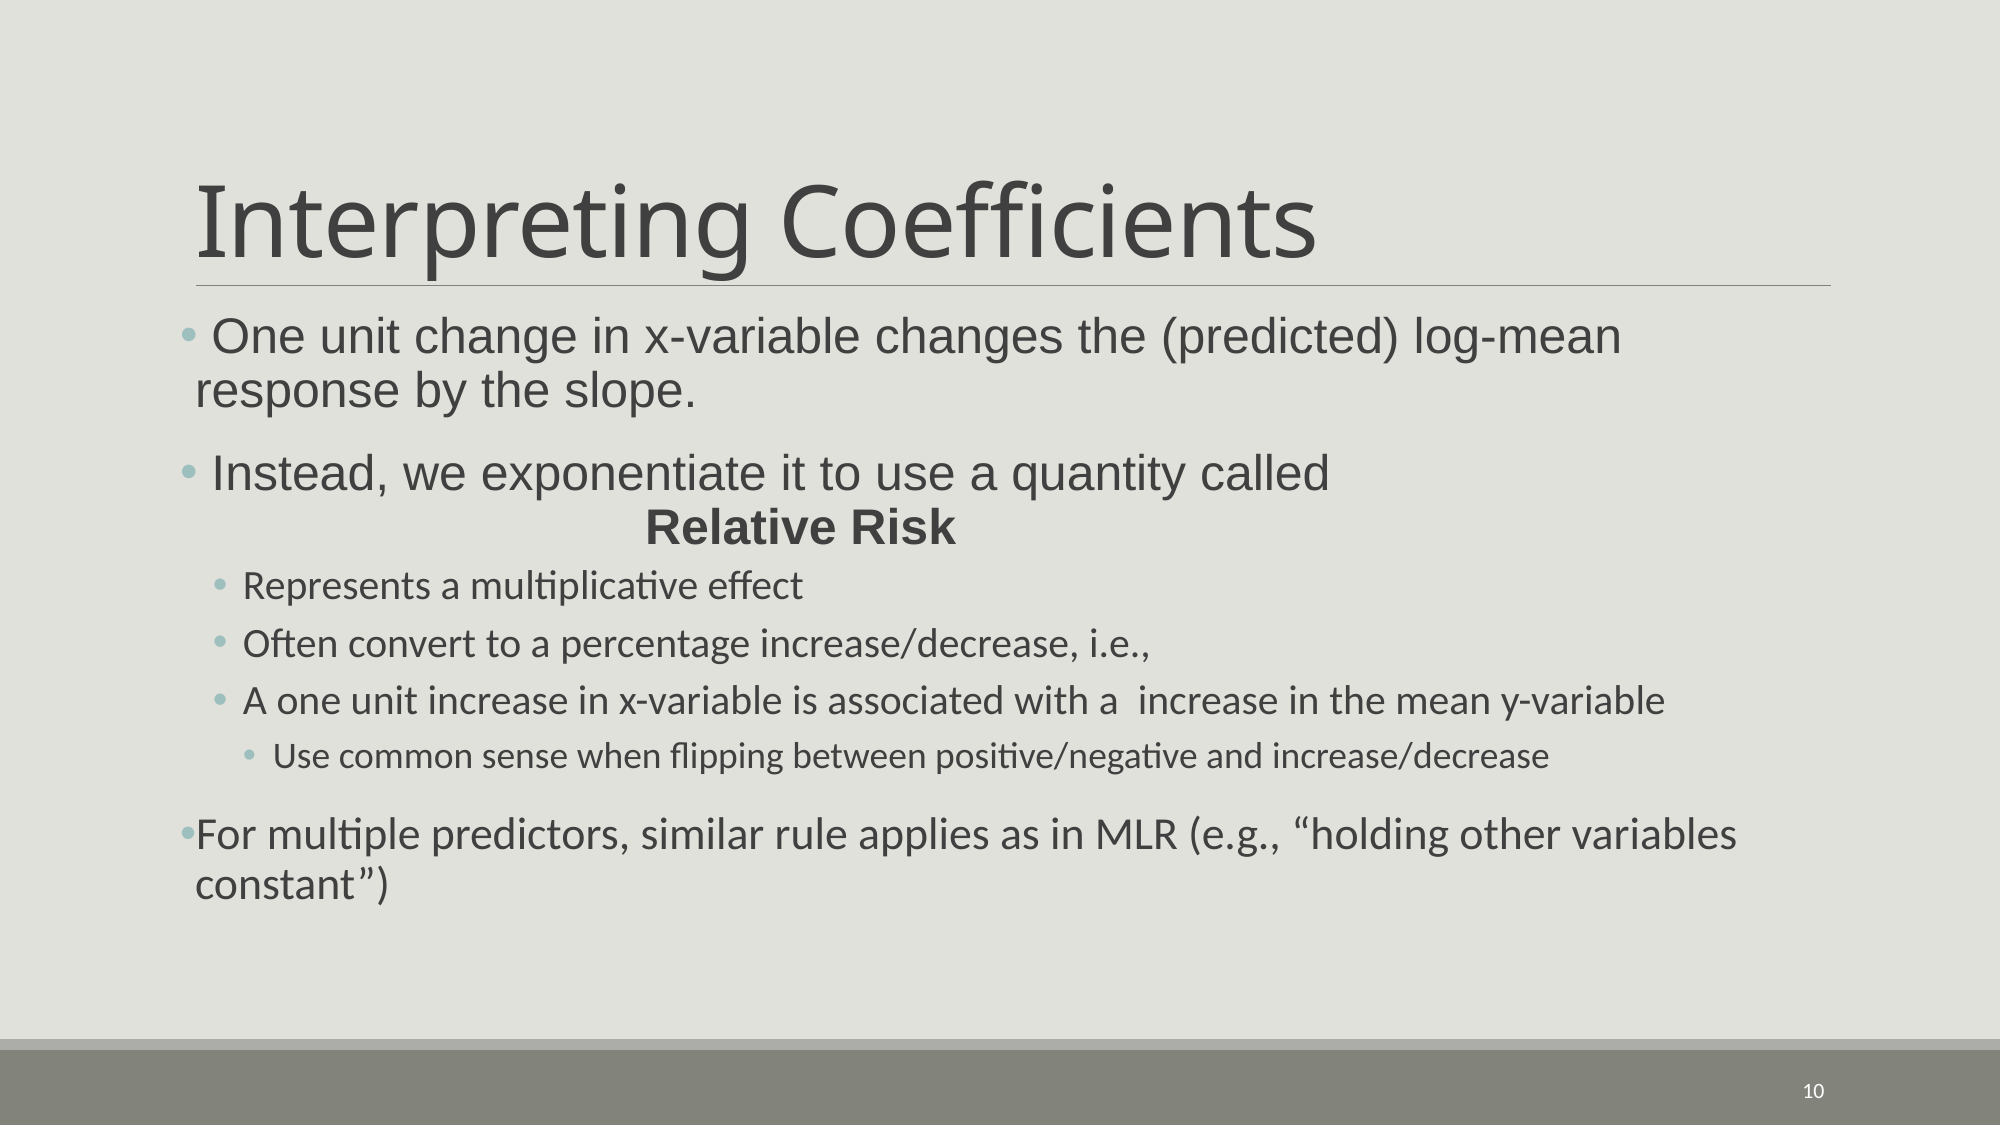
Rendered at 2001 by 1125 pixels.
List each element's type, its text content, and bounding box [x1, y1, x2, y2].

slide_number 10 [1624, 1059, 1840, 1120]
title Interpreting Coefficients [180, 47, 1830, 285]
